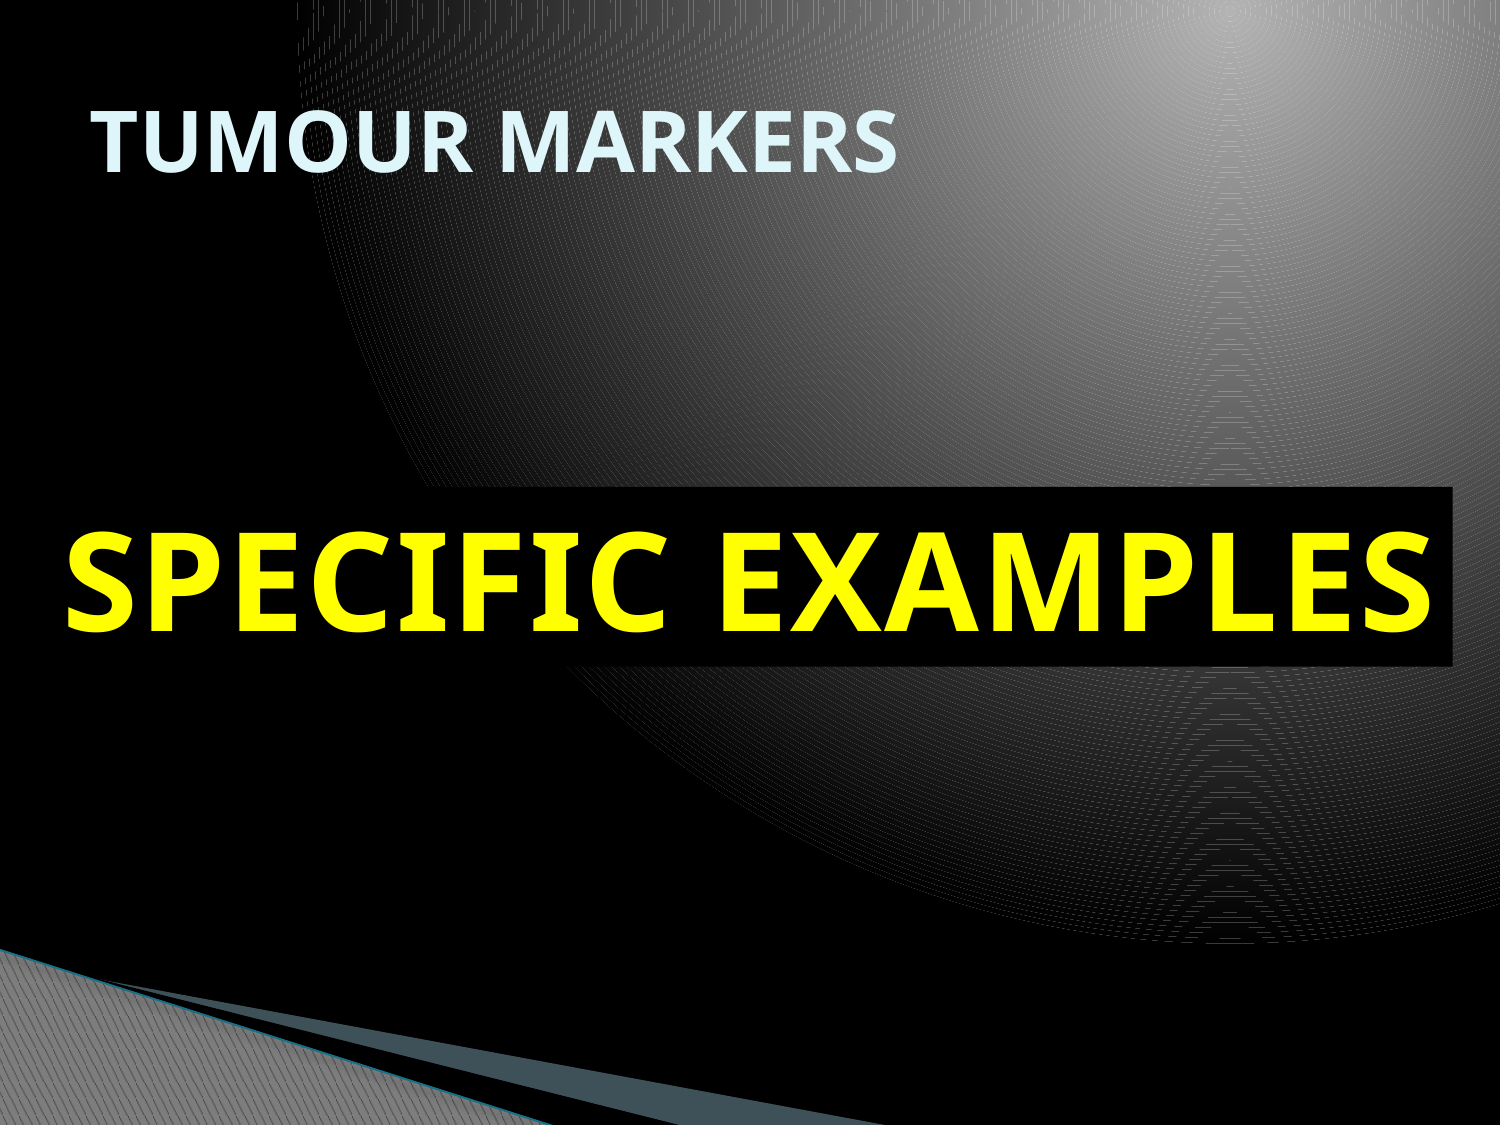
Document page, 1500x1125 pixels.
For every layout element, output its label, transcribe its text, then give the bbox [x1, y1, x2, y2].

text_box SPECIFIC EXAMPLES [47, 486, 1453, 667]
picture [0, 952, 543, 1125]
title TUMOUR MARKERS [75, 45, 1425, 233]
